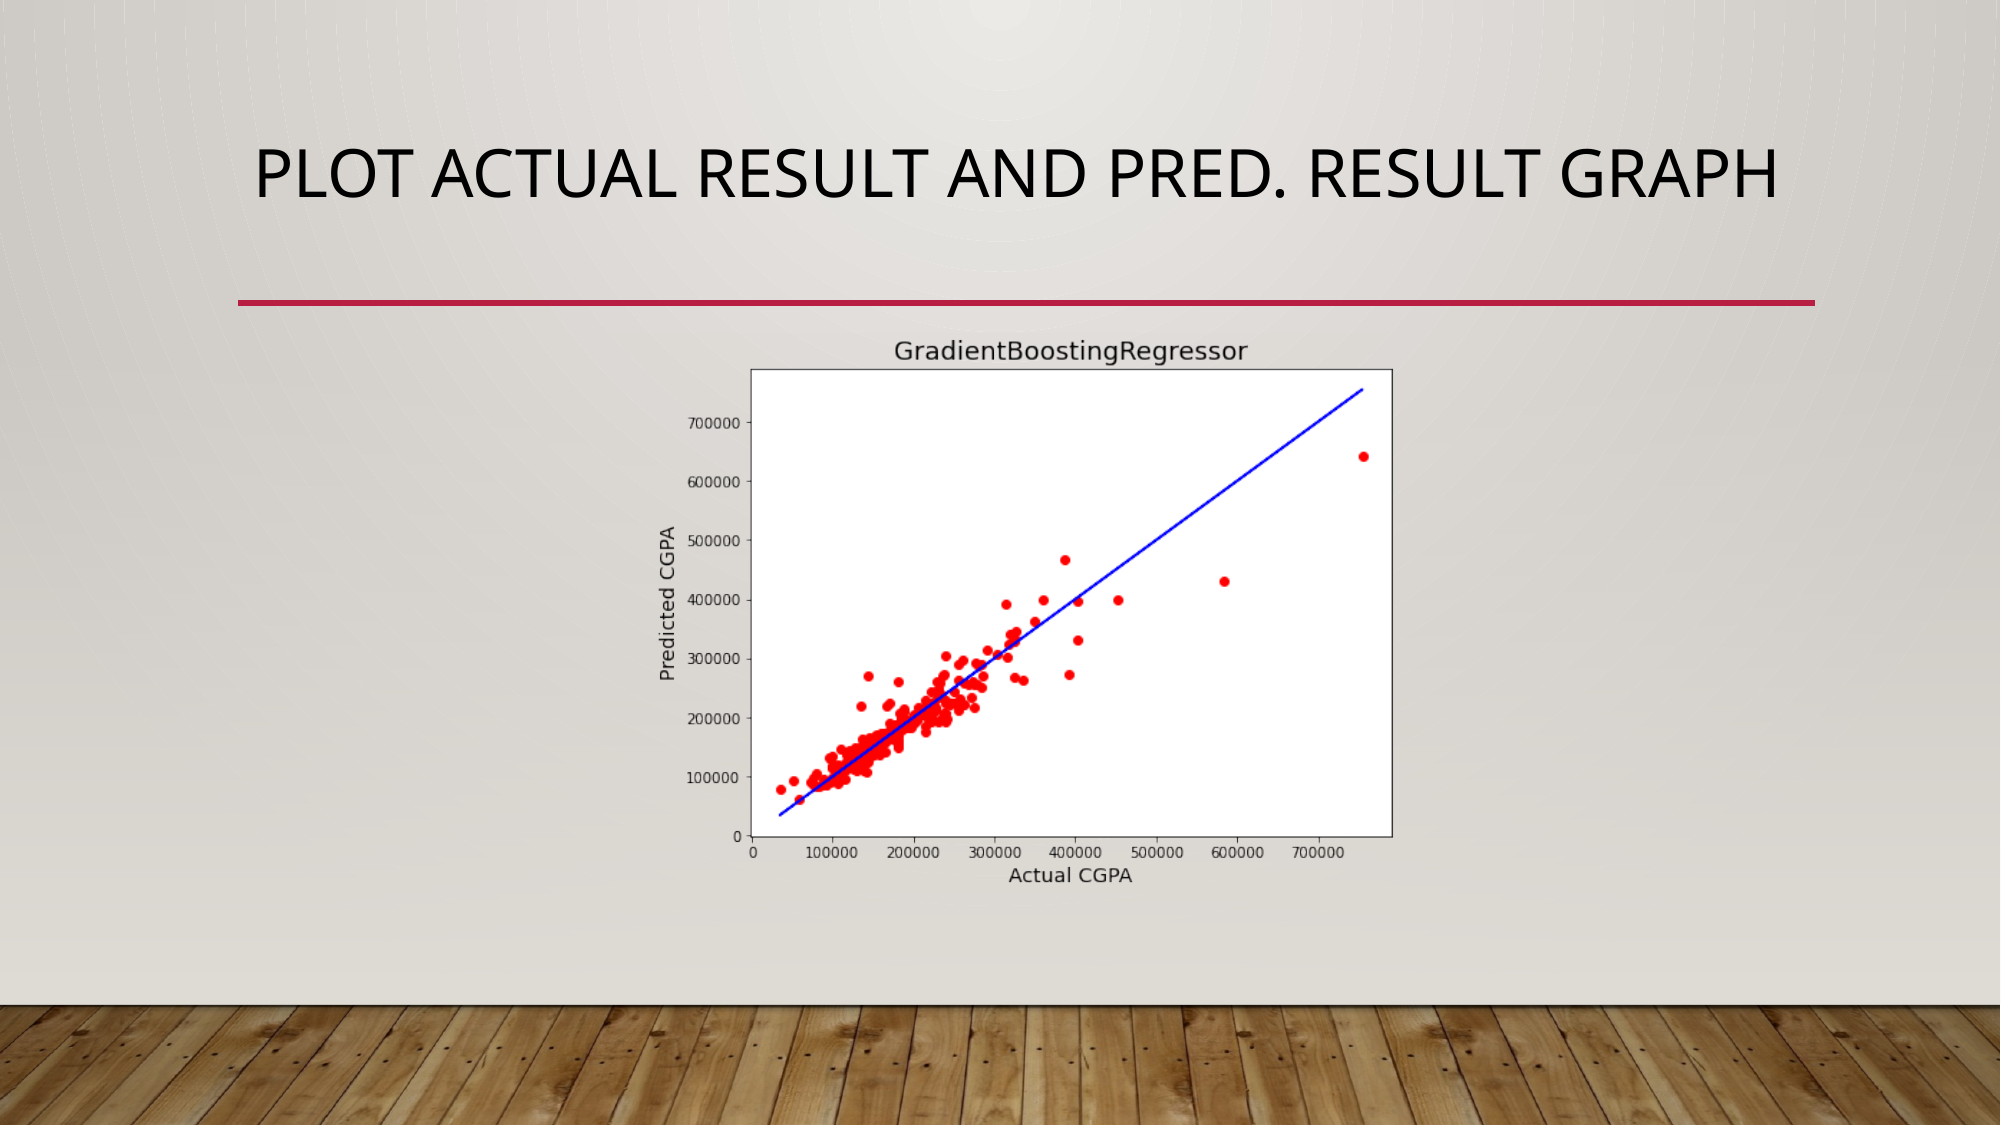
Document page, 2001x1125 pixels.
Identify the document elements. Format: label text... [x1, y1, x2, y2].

picture [0, 1005, 2000, 1125]
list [650, 330, 1402, 897]
title Plot actual result and pred. result graph [238, 131, 1814, 305]
